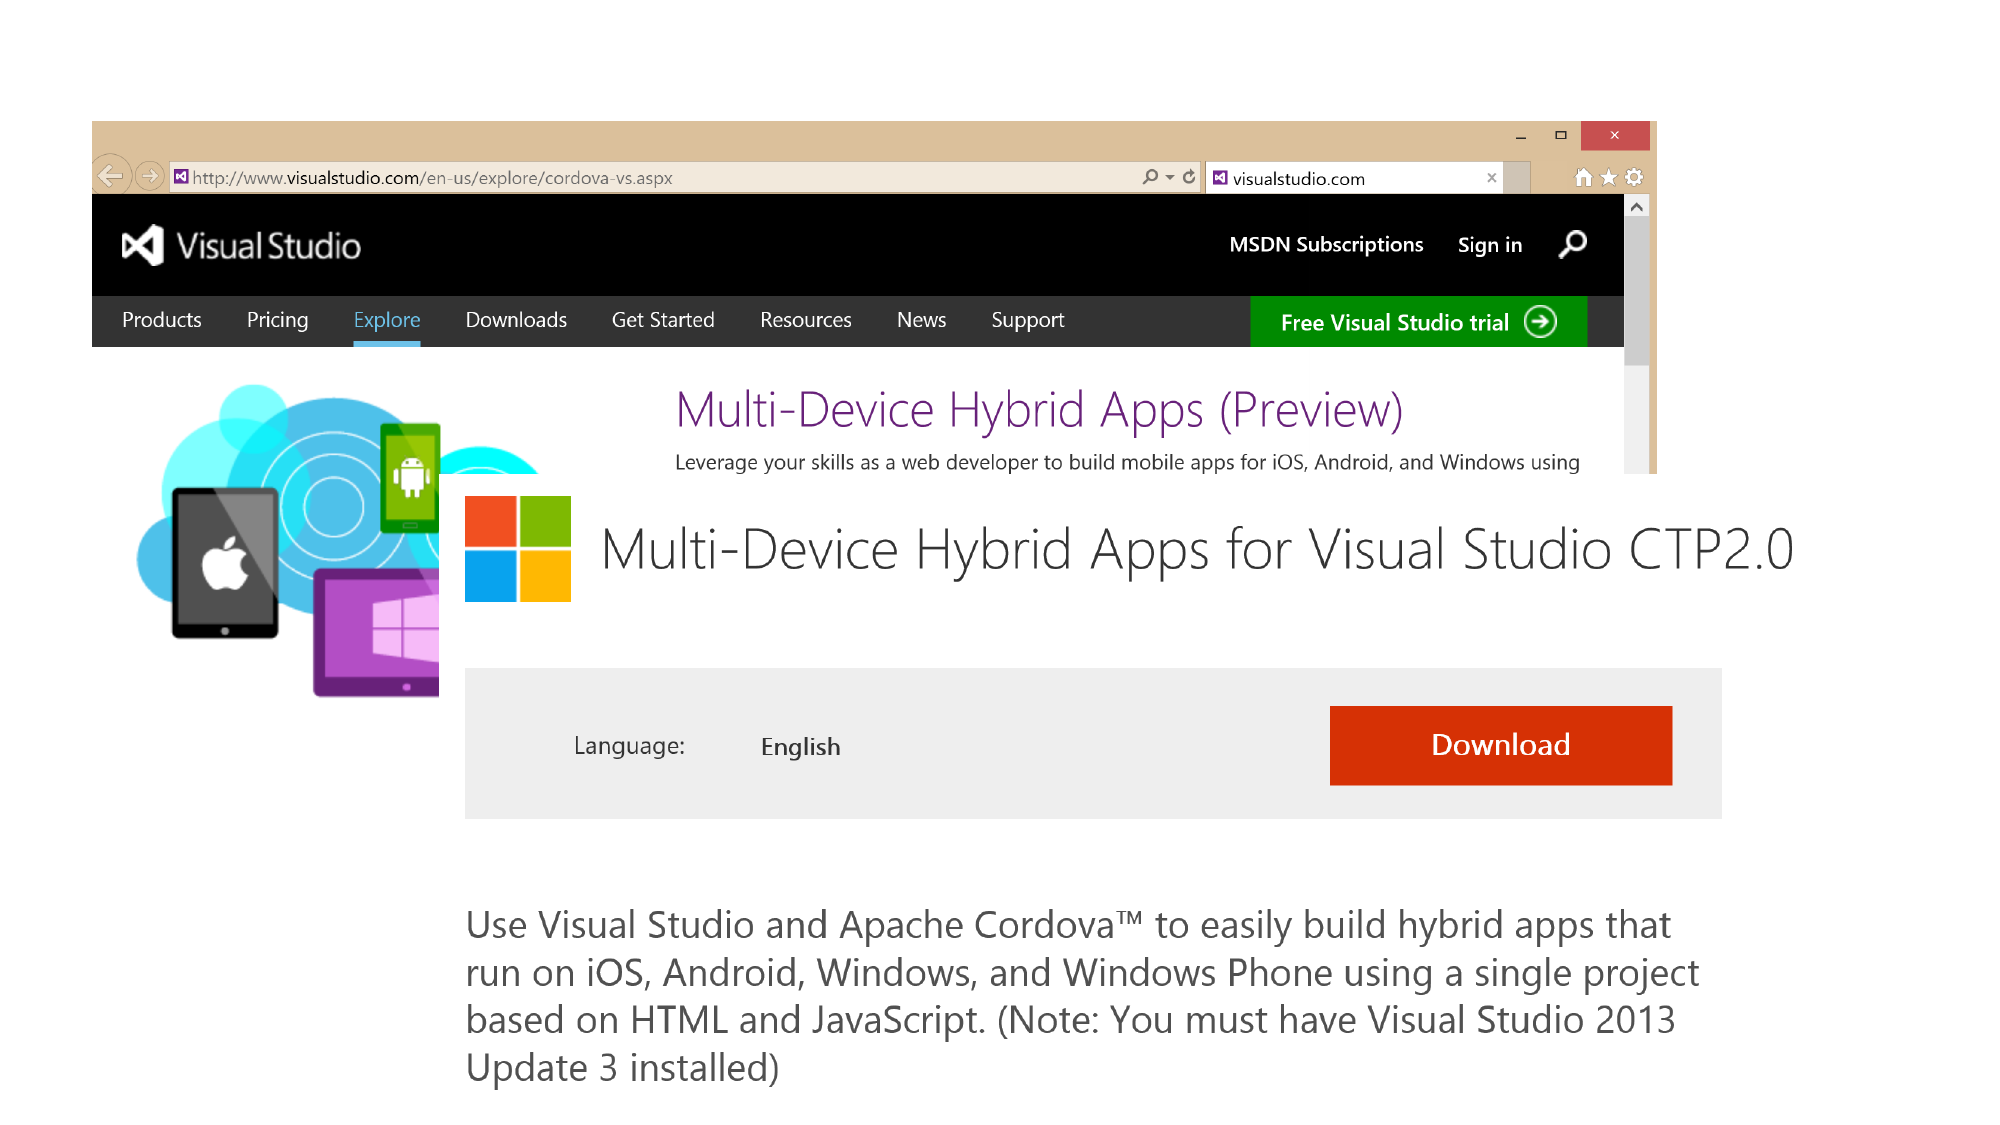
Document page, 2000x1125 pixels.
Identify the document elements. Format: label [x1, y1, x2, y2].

picture [92, 121, 1845, 1113]
